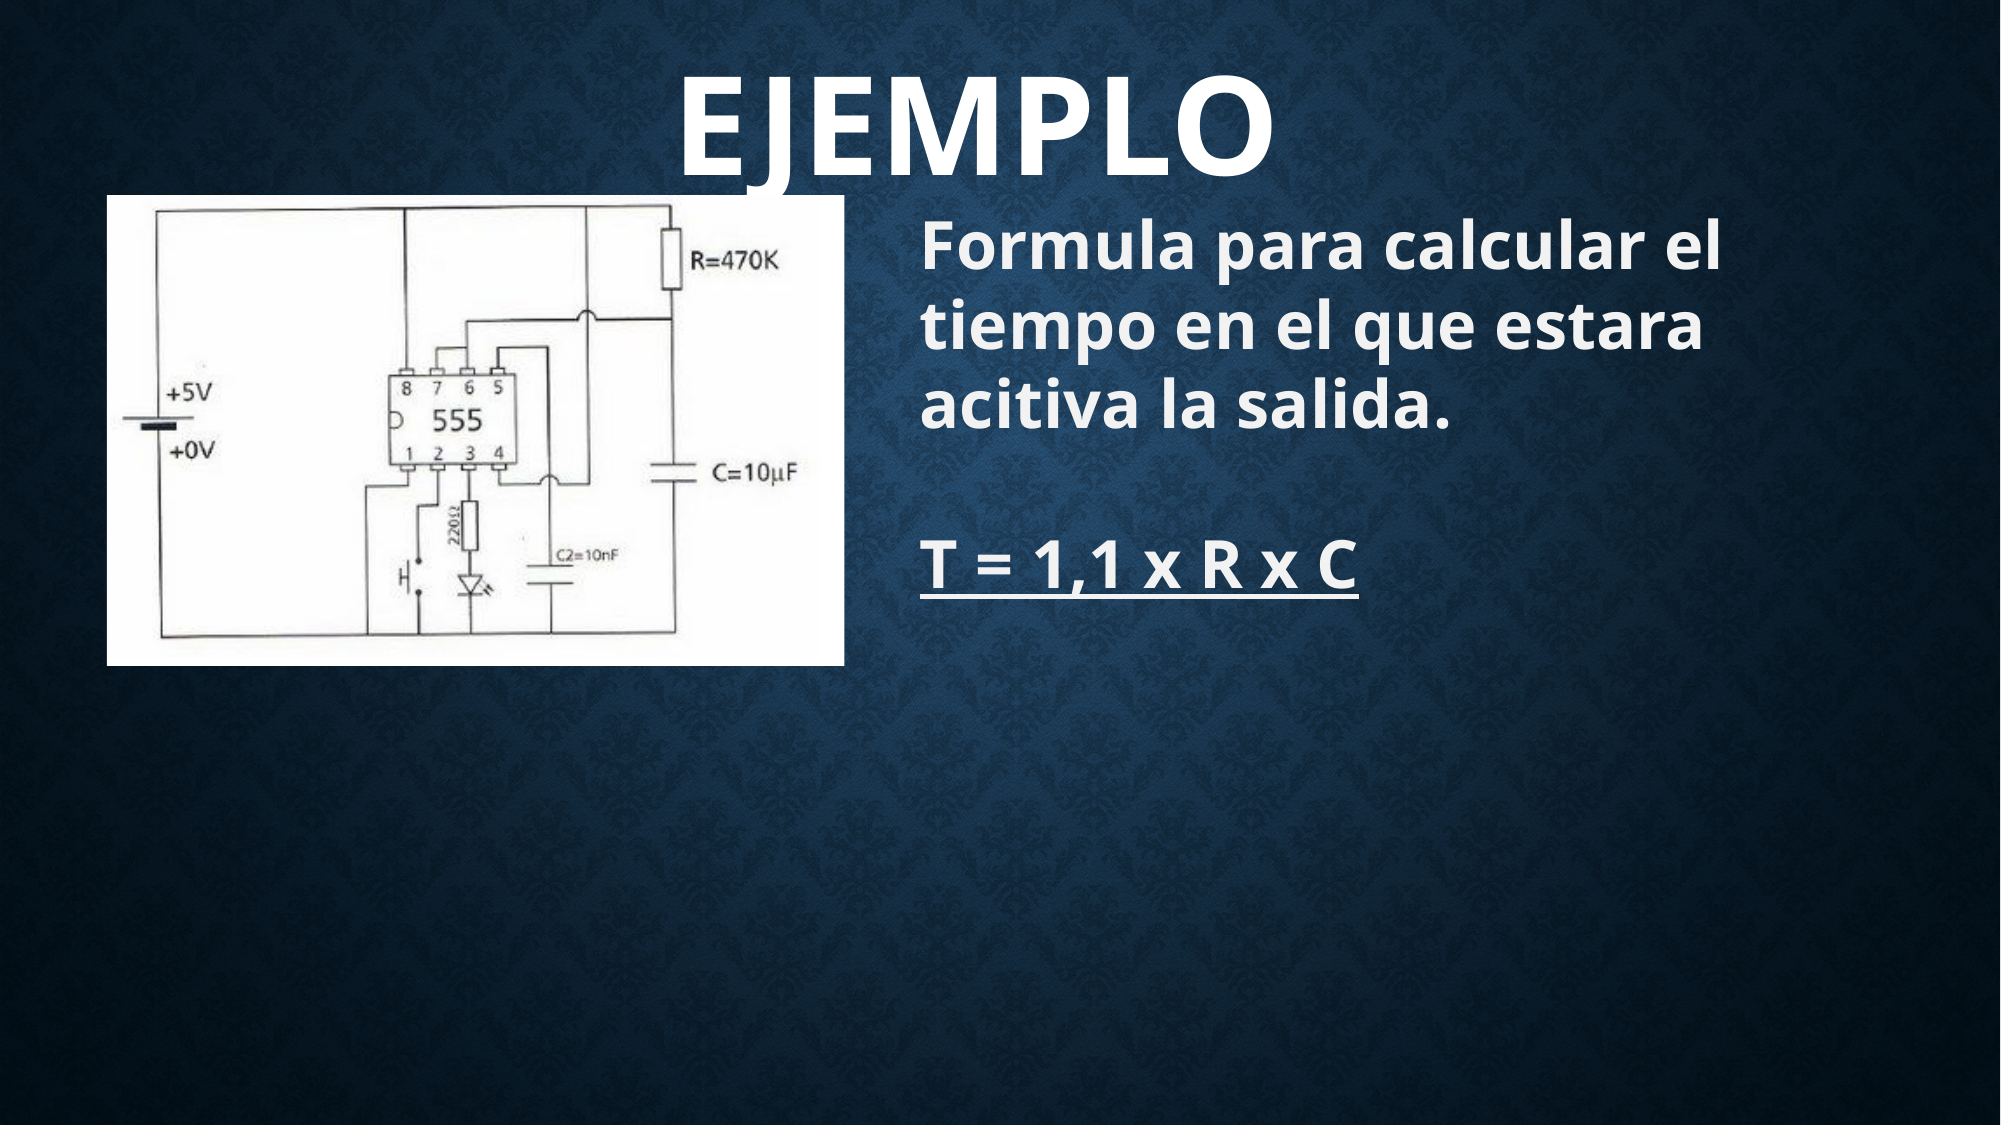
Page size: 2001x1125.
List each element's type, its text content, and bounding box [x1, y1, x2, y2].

picture [106, 194, 845, 667]
text_box Formula para calcular el tiempo en el que estara acitiva la salida. T = 1,1 x R x C [905, 195, 1905, 770]
title ejemplo [127, 21, 1826, 240]
